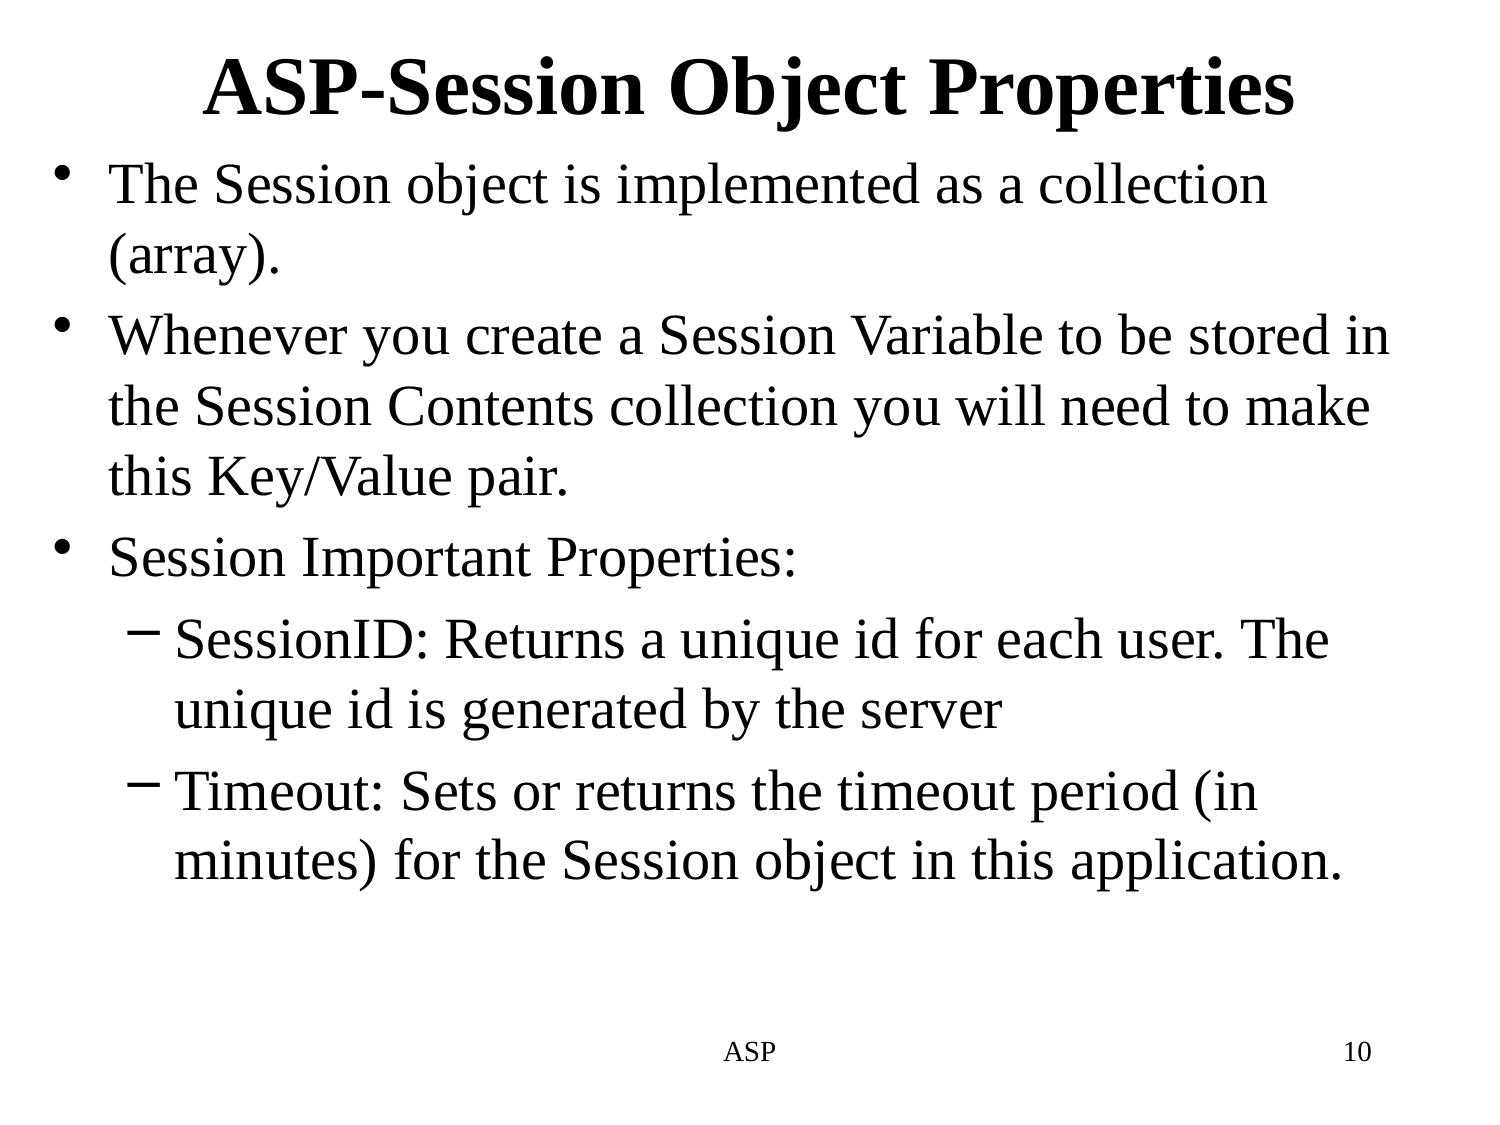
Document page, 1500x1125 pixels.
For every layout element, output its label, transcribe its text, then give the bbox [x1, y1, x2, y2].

title ASP-Session Object Properties [112, 0, 1388, 137]
footer ASP [512, 1024, 988, 1101]
list The Session object is implemented as a collection (array). Whenever you create a Session Variable to be stored in the Session Contents collection you will need to make this Key/Value pair. Session Important Properties: SessionID: Returns a unique id for each user. The unique id is generated by the server Timeout: Sets or returns the timeout period (in minutes) for the Session object in this application. [37, 137, 1463, 1001]
slide_number 10 [1074, 1024, 1388, 1101]
